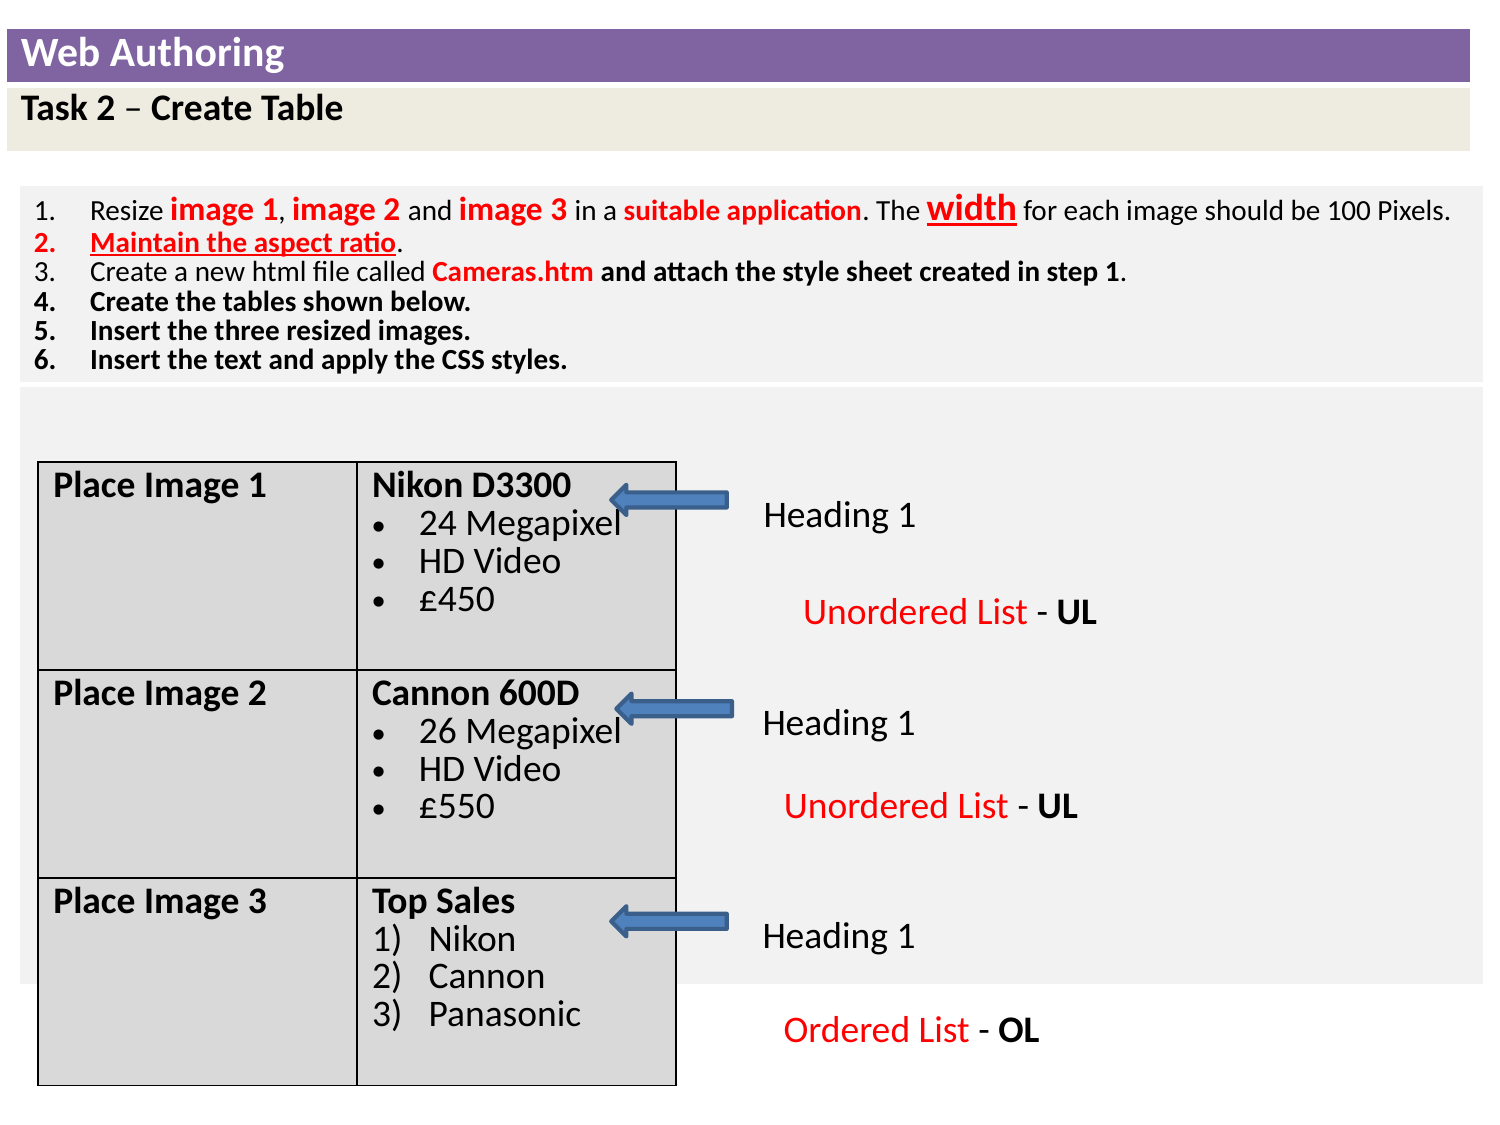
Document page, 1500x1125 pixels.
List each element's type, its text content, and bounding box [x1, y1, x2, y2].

text_box Heading 1 [747, 690, 1067, 751]
table_cell Task 2 – Create Table [7, 88, 1470, 151]
table_cell [20, 387, 1483, 984]
table_cell Place Image 3 [39, 879, 356, 1085]
text_box Heading 1 [748, 482, 1068, 542]
text_box Ordered List - OL [768, 997, 1055, 1058]
table_header Web Authoring [7, 29, 1470, 82]
table_header Nikon D3300 24 Megapixel HD Video £450 [358, 463, 675, 669]
table_cell Cannon 600D 26 Megapixel HD Video £550 [358, 671, 675, 877]
table_header Place Image 1 [39, 463, 356, 669]
text_box [609, 482, 729, 518]
text_box Heading 1 [747, 903, 1067, 964]
table_cell Top Sales Nikon Cannon Panasonic [358, 879, 675, 1085]
text_box [609, 904, 729, 939]
text_box Unordered List - UL [769, 773, 1093, 834]
table_cell Place Image 2 [39, 671, 356, 877]
table_header Resize image 1, image 2 and image 3 in a suitable application. The width for each image should be 100 Pixels. Maintain the aspect ratio. Create a new html file called Cameras.htm and attach the style sheet created in step 1. Create the tables shown below. Insert the three resized images. Insert the text and apply the CSS styles. [20, 186, 1483, 382]
text_box [614, 691, 735, 726]
text_box Unordered List - UL [788, 579, 1112, 640]
